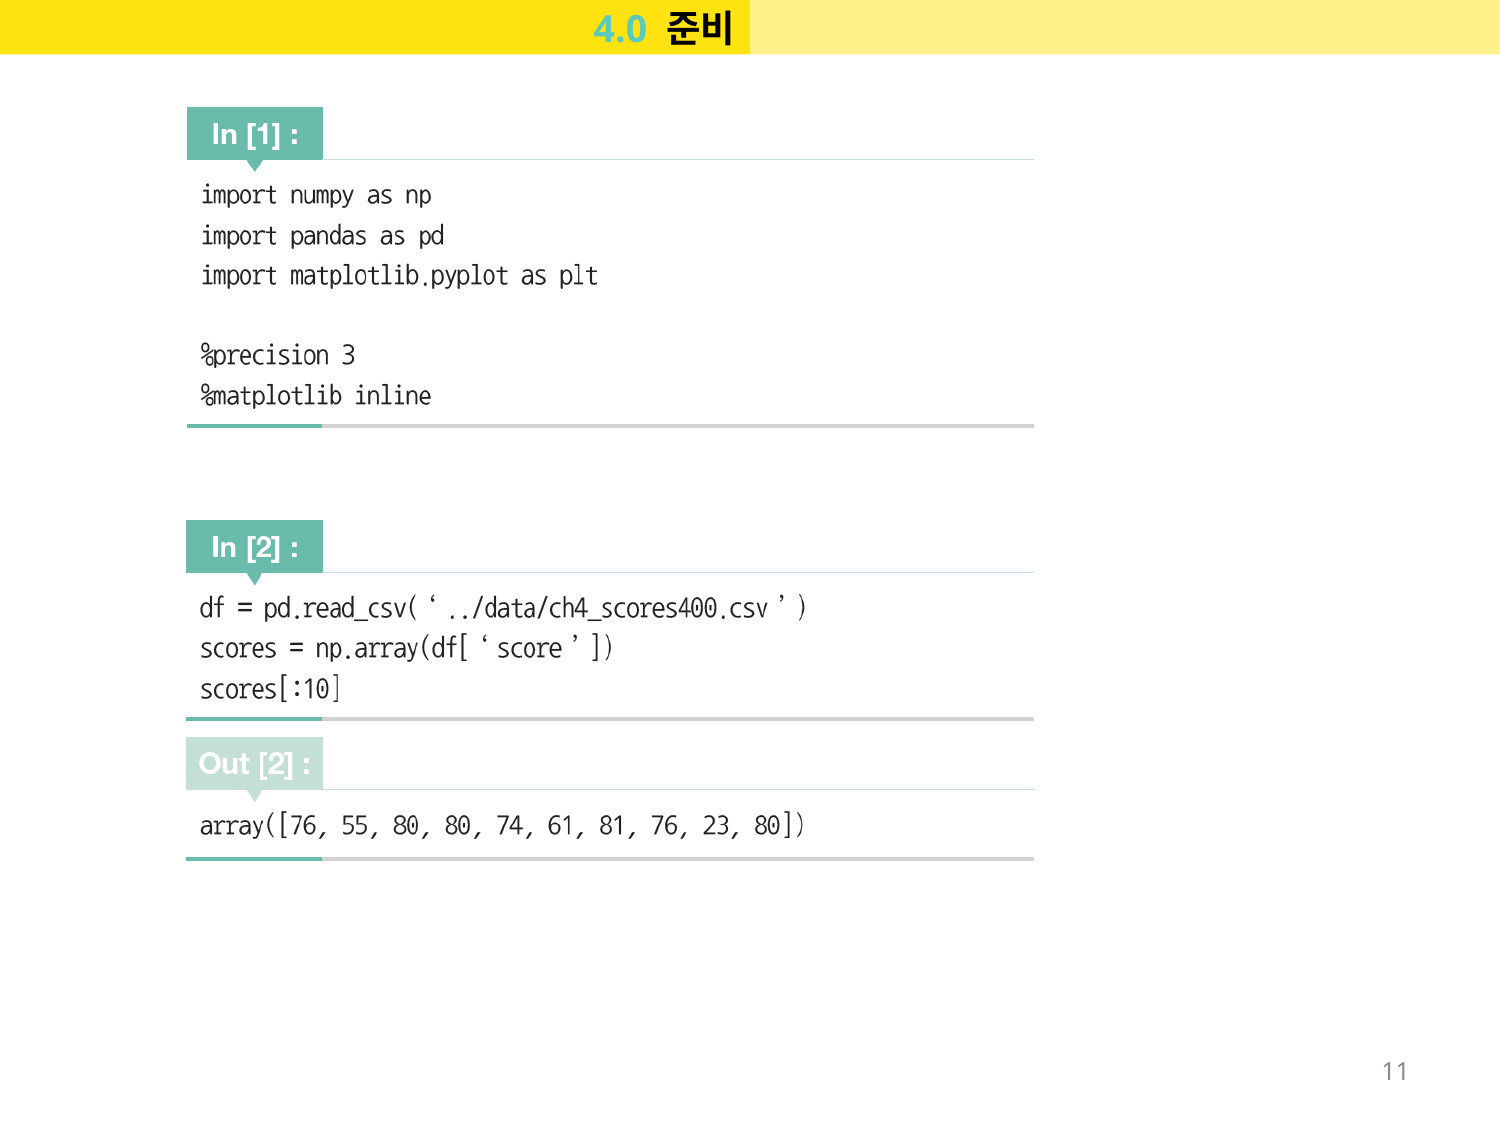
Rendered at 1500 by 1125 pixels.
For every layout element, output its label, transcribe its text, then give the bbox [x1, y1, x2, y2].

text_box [0, 0, 1500, 55]
slide_number 11 [1074, 1042, 1425, 1103]
picture [182, 101, 1034, 434]
picture [182, 514, 1034, 864]
